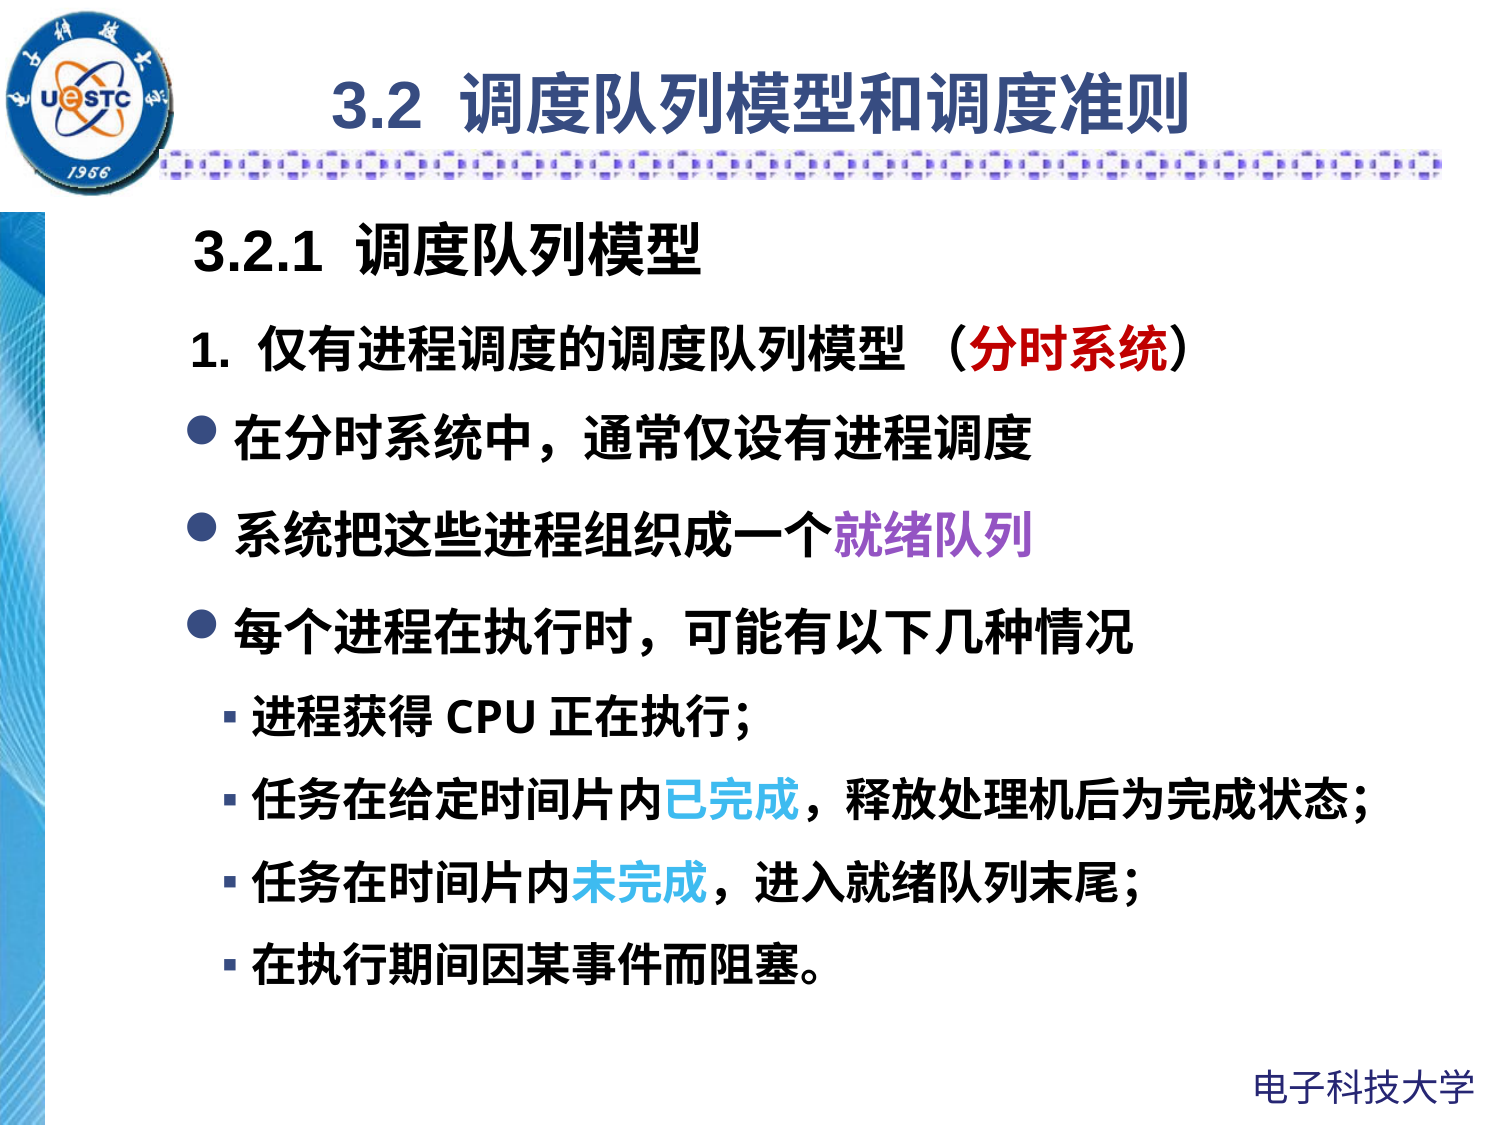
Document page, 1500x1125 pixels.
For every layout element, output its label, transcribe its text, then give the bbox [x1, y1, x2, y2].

text_box 3.2 调度队列模型和调度准则 [316, 64, 1223, 151]
list 在分时系统中，通常仅设有进程调度 系统把这些进程组织成一个就绪队列 每个进程在执行时，可能有以下几种情况 进程获得CPU正在执行； 任务在给定时间片内已完成，释放处理机后为完成状态； 任务在时间片内未完成，进入就绪队列末尾； 在执行期间因某事件而阻塞。 [123, 387, 1399, 1063]
text_box 1. 仅有进程调度的调度队列模型 （分时系统） [174, 310, 1365, 386]
picture [5, 0, 1442, 197]
text_box 3.2.1 调度队列模型 [179, 205, 733, 291]
picture [0, 212, 45, 1125]
